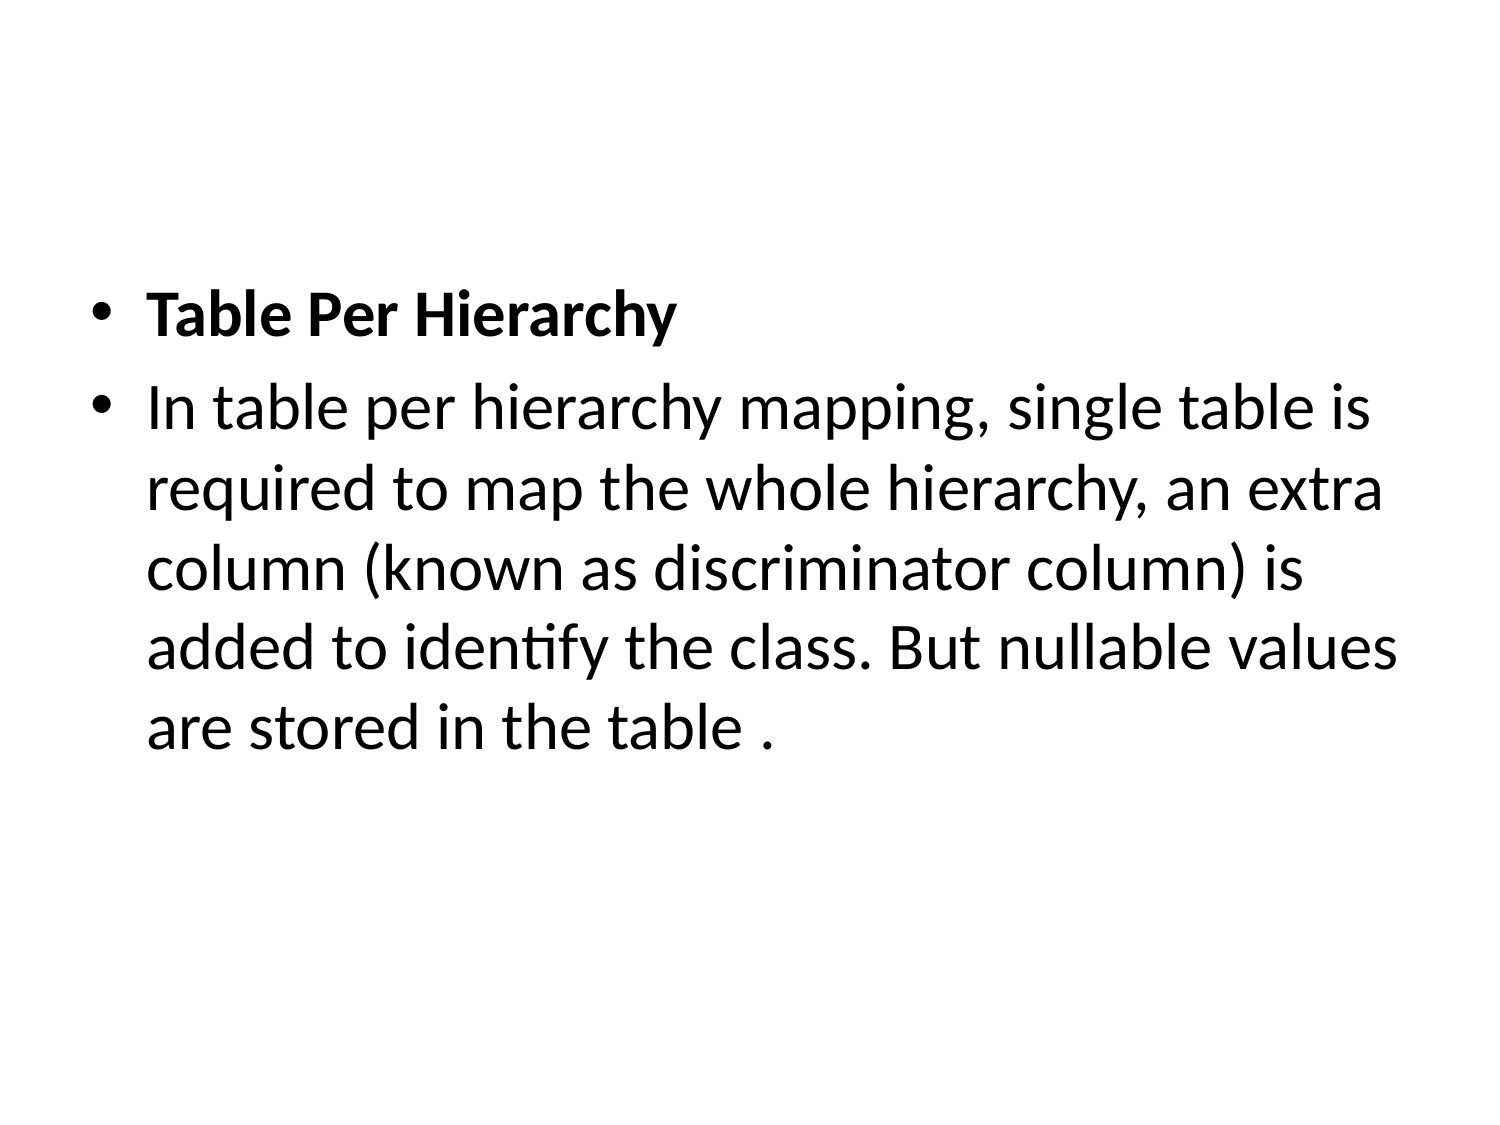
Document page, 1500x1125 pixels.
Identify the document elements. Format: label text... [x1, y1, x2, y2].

list Table Per Hierarchy In table per hierarchy mapping, single table is required to map the whole hierarchy, an extra column (known as discriminator column) is added to identify the class. But nullable values are stored in the table . [75, 262, 1425, 1005]
